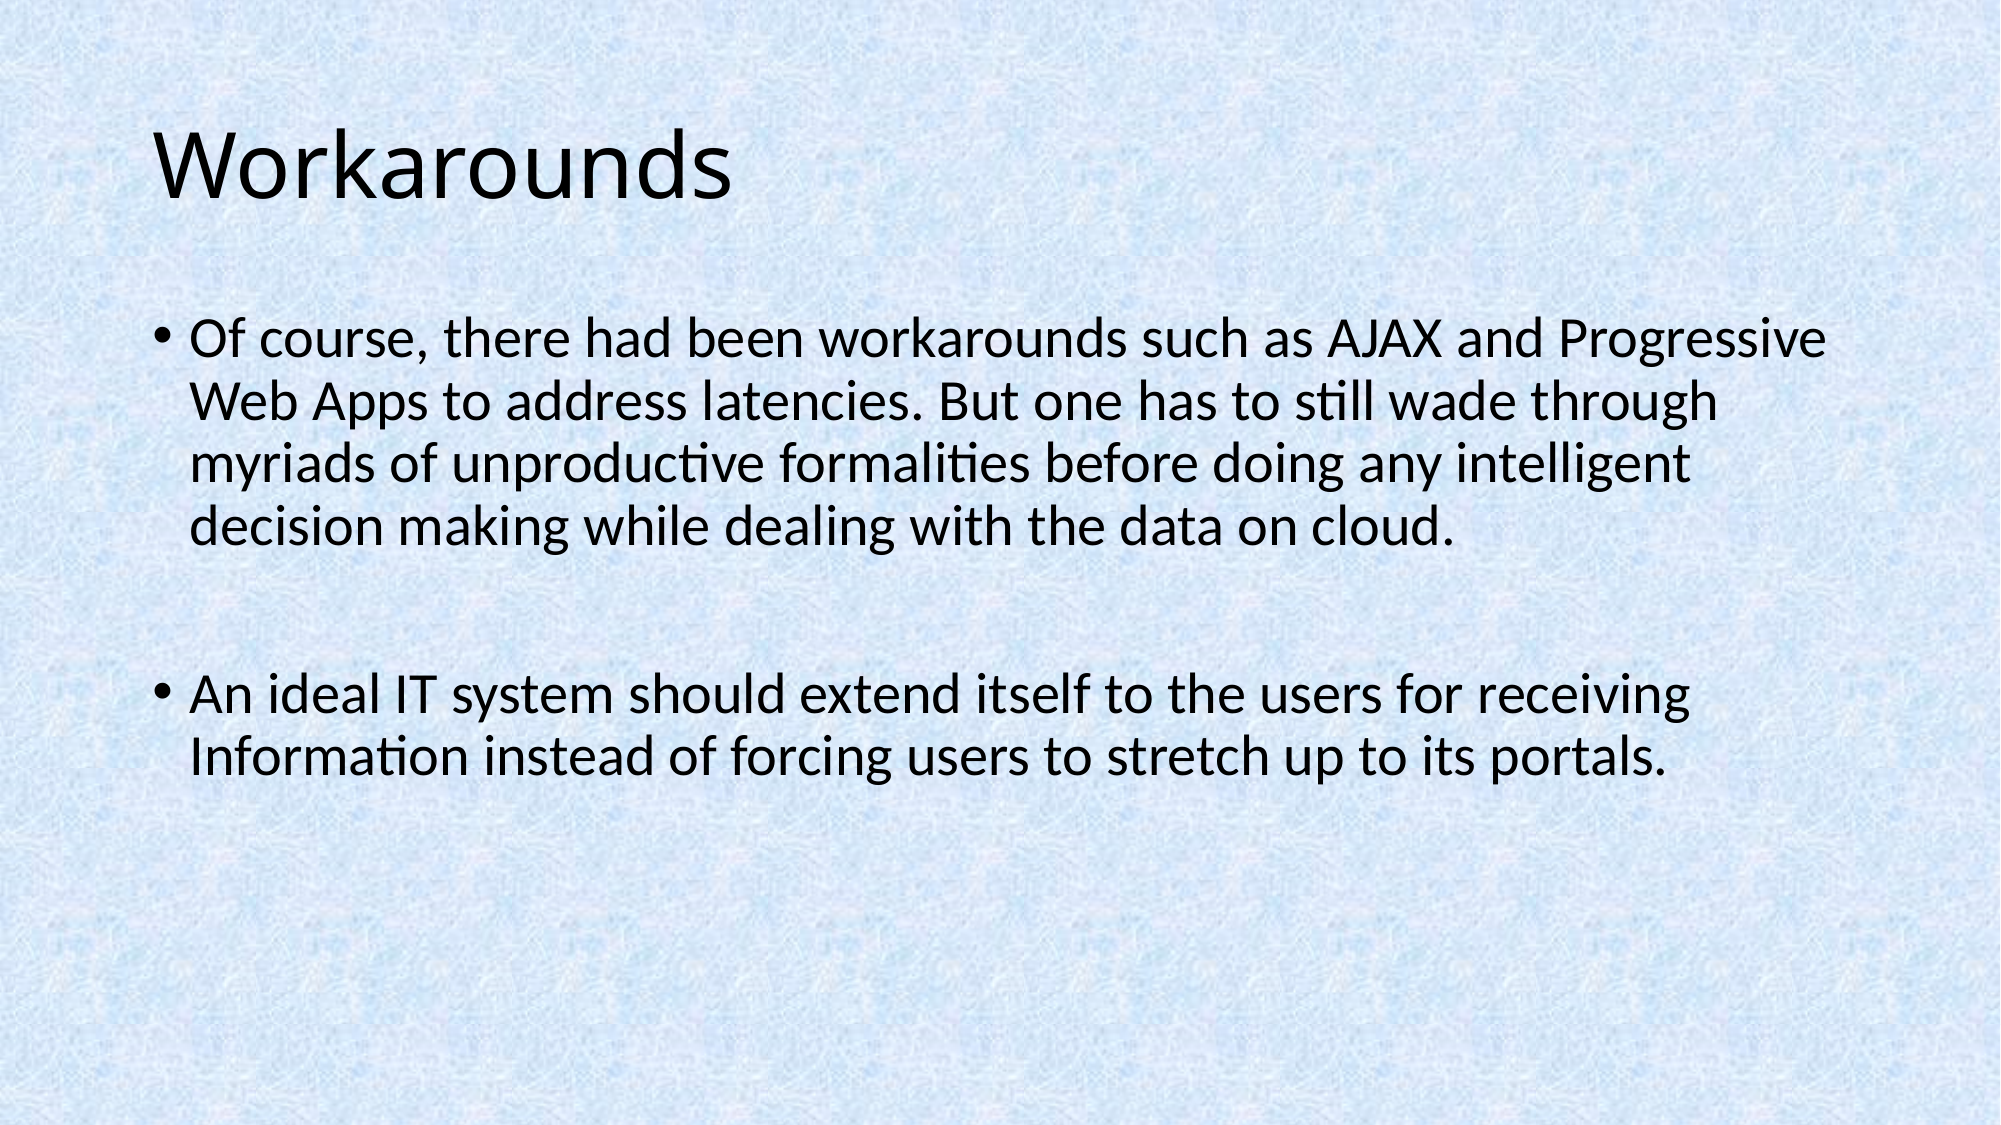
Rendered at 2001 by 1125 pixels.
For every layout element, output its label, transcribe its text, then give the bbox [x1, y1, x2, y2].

picture [0, 0, 2001, 1125]
title Workarounds [137, 59, 1863, 278]
list Of course, there had been workarounds such as AJAX and Progressive Web Apps to address latencies. But one has to still wade through myriads of unproductive formalities before doing any intelligent decision making while dealing with the data on cloud. An ideal IT system should extend itself to the users for receiving Information instead of forcing users to stretch up to its portals. [137, 299, 1863, 1014]
